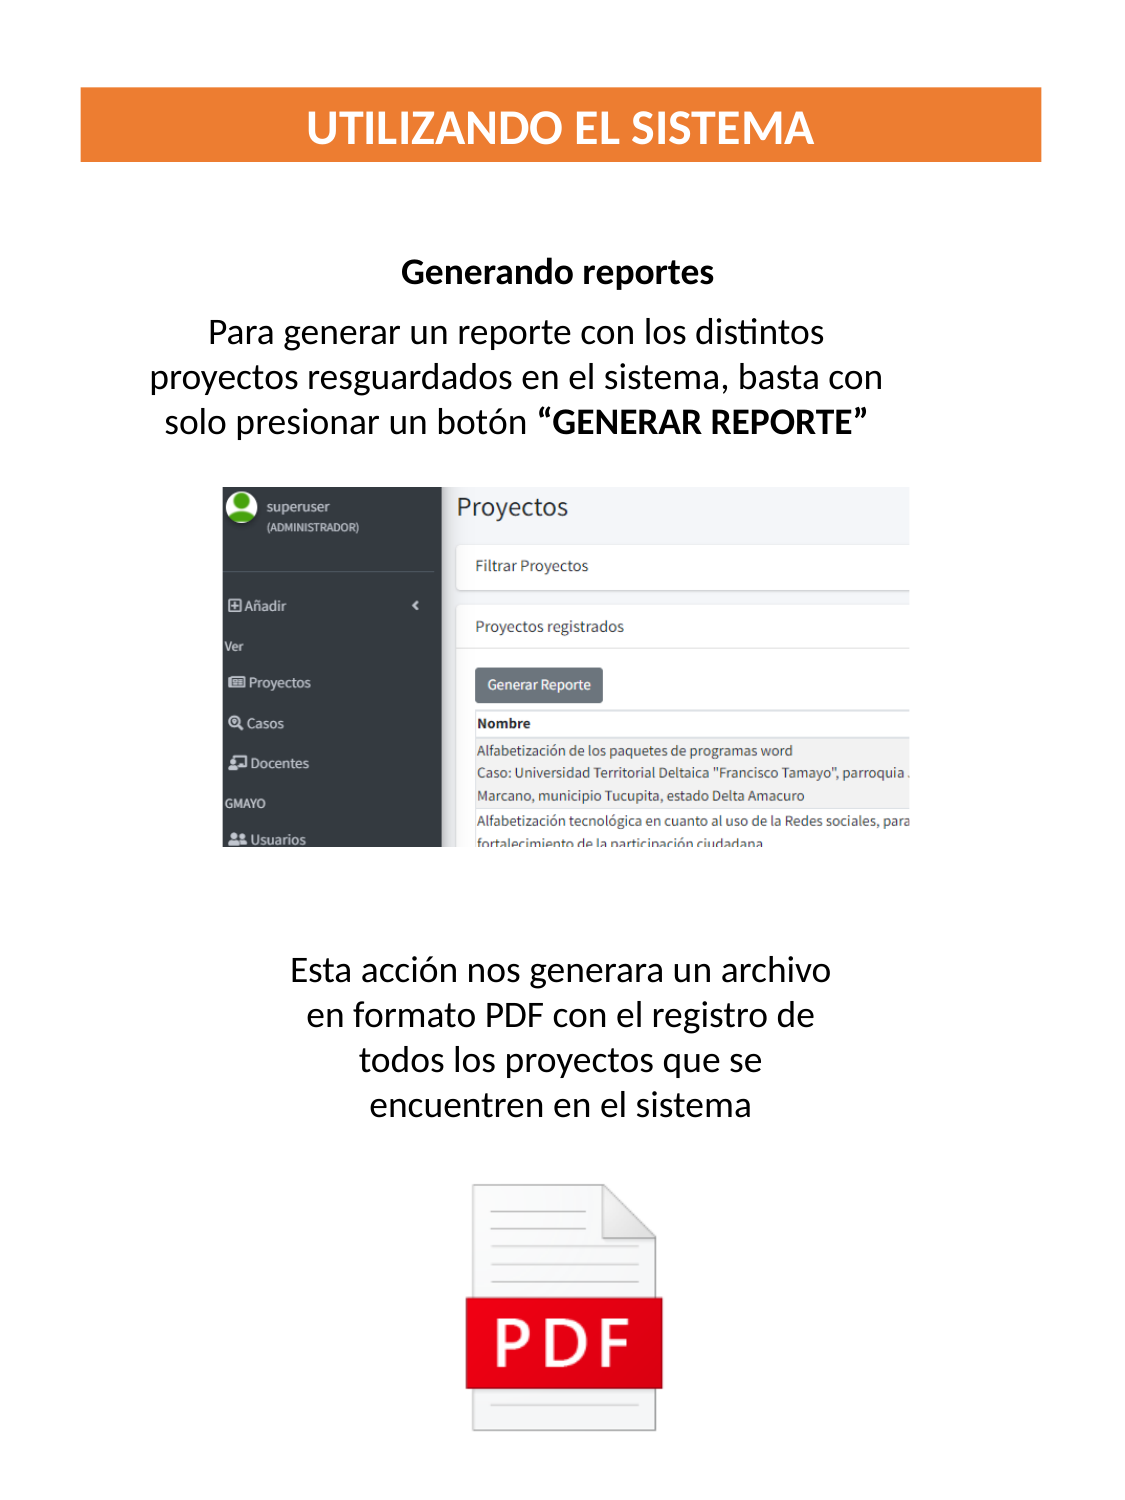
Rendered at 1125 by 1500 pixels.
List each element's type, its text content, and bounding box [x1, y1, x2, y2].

picture [222, 487, 910, 847]
text_box Para generar un reporte con los distintos proyectos resguardados en el sistema, basta con solo presionar un botón “GENERAR REPORTE” [124, 299, 910, 450]
text_box Esta acción nos generara un archivo en formato PDF con el registro de todos los proyectos que se encuentren en el sistema [257, 937, 865, 1133]
picture [447, 1176, 675, 1442]
text_box UTILIZANDO EL SISTEMA [80, 87, 1042, 162]
text_box Generando reportes [386, 239, 736, 300]
